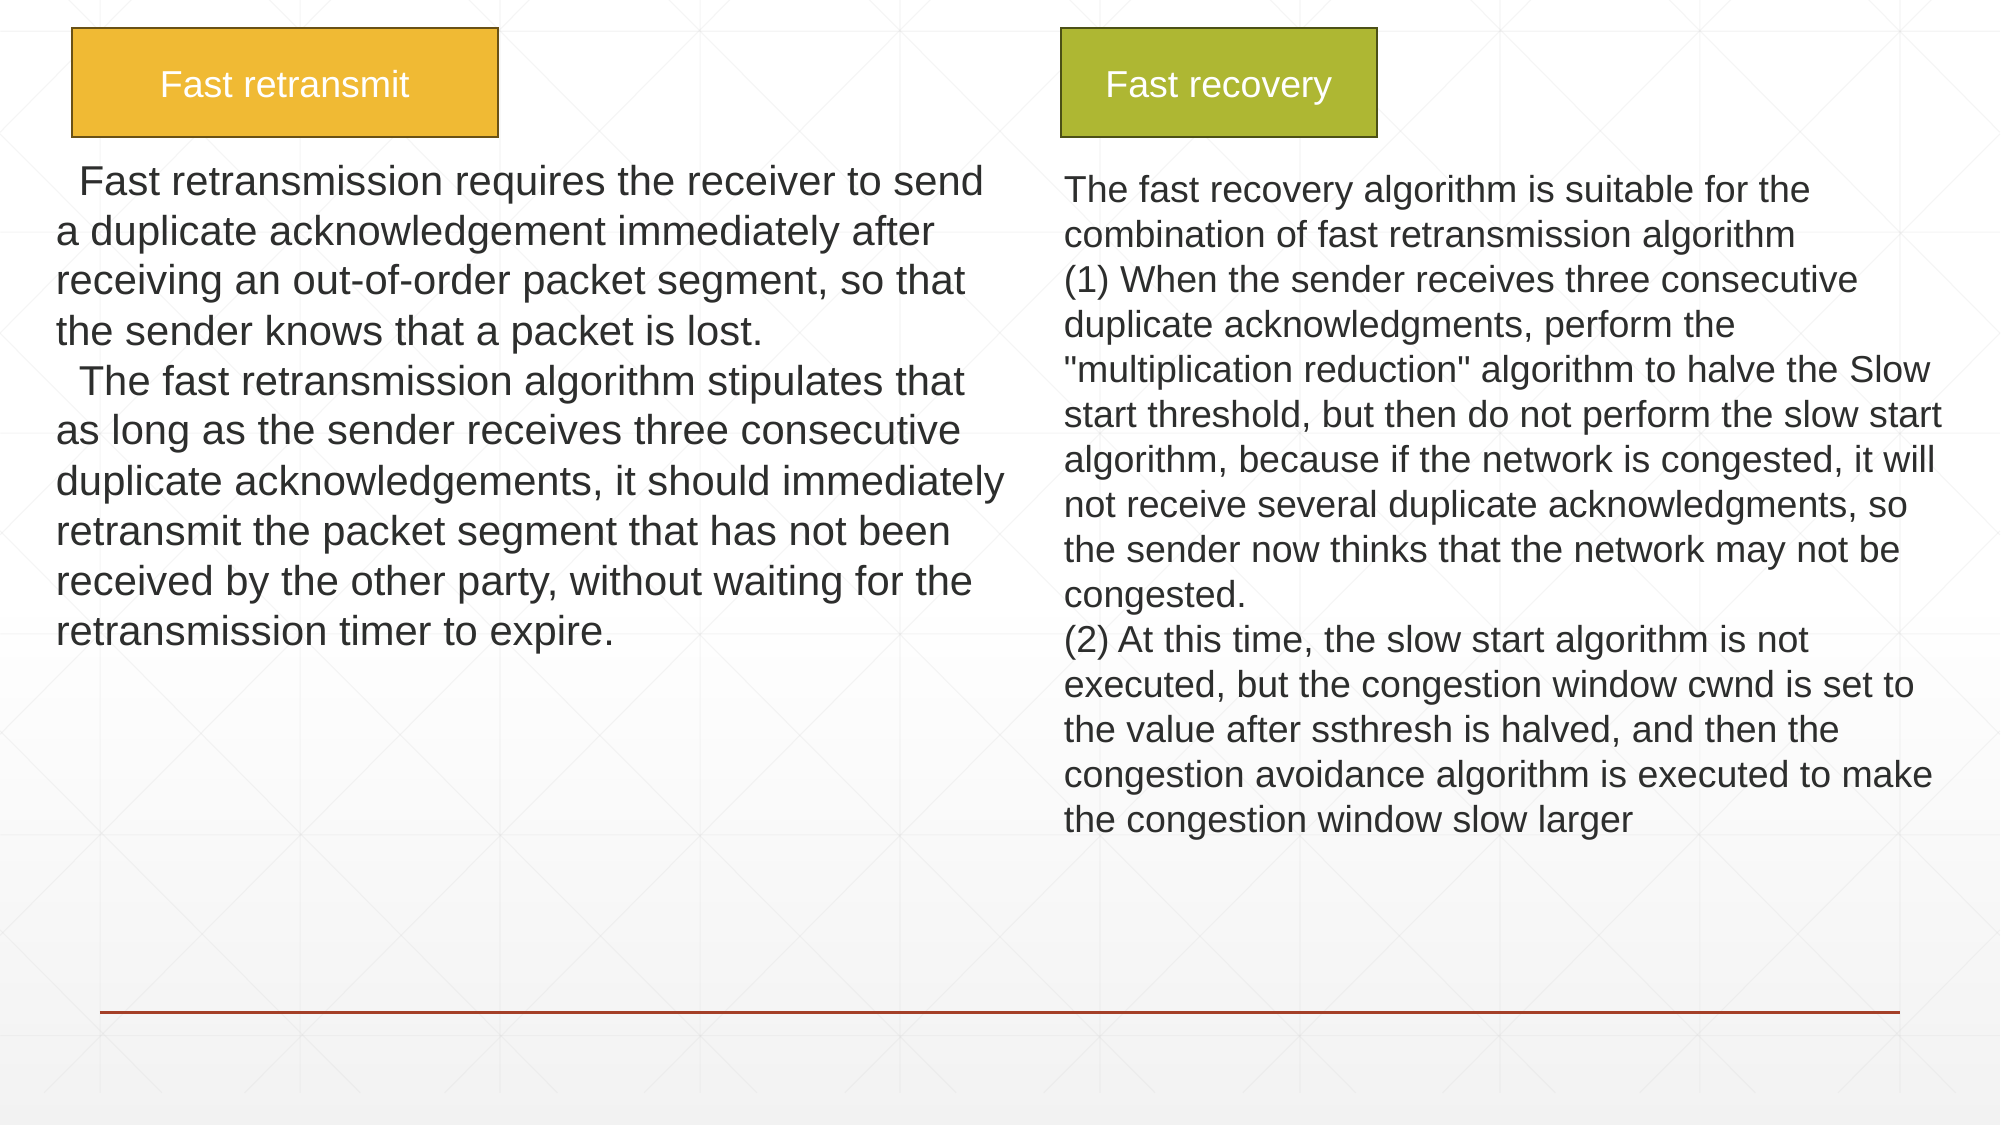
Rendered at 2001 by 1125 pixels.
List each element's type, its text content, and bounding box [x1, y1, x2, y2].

text_box The fast recovery algorithm is suitable for the combination of fast retransmission algorithm (1) When the sender receives three consecutive duplicate acknowledgments, perform the "multiplication reduction" algorithm to halve the Slow start threshold, but then do not perform the slow start algorithm, because if the network is congested, it will not receive several duplicate acknowledgments, so the sender now thinks that the network may not be congested. (2) At this time, the slow start algorithm is not executed, but the congestion window cwnd is set to the value after ssthresh is halved, and then the congestion avoidance algorithm is executed to make the congestion window slow larger [1049, 157, 1977, 847]
text_box Fast recovery [1060, 27, 1378, 138]
text_box Fast retransmit [71, 27, 499, 138]
text_box Fast retransmission requires the receiver to send a duplicate acknowledgement immediately after receiving an out-of-order packet segment, so that the sender knows that a packet is lost. The fast retransmission algorithm stipulates that as long as the sender receives three consecutive duplicate acknowledgements, it should immediately retransmit the packet segment that has not been received by the other party, without waiting for the retransmission timer to expire. [41, 145, 1023, 661]
